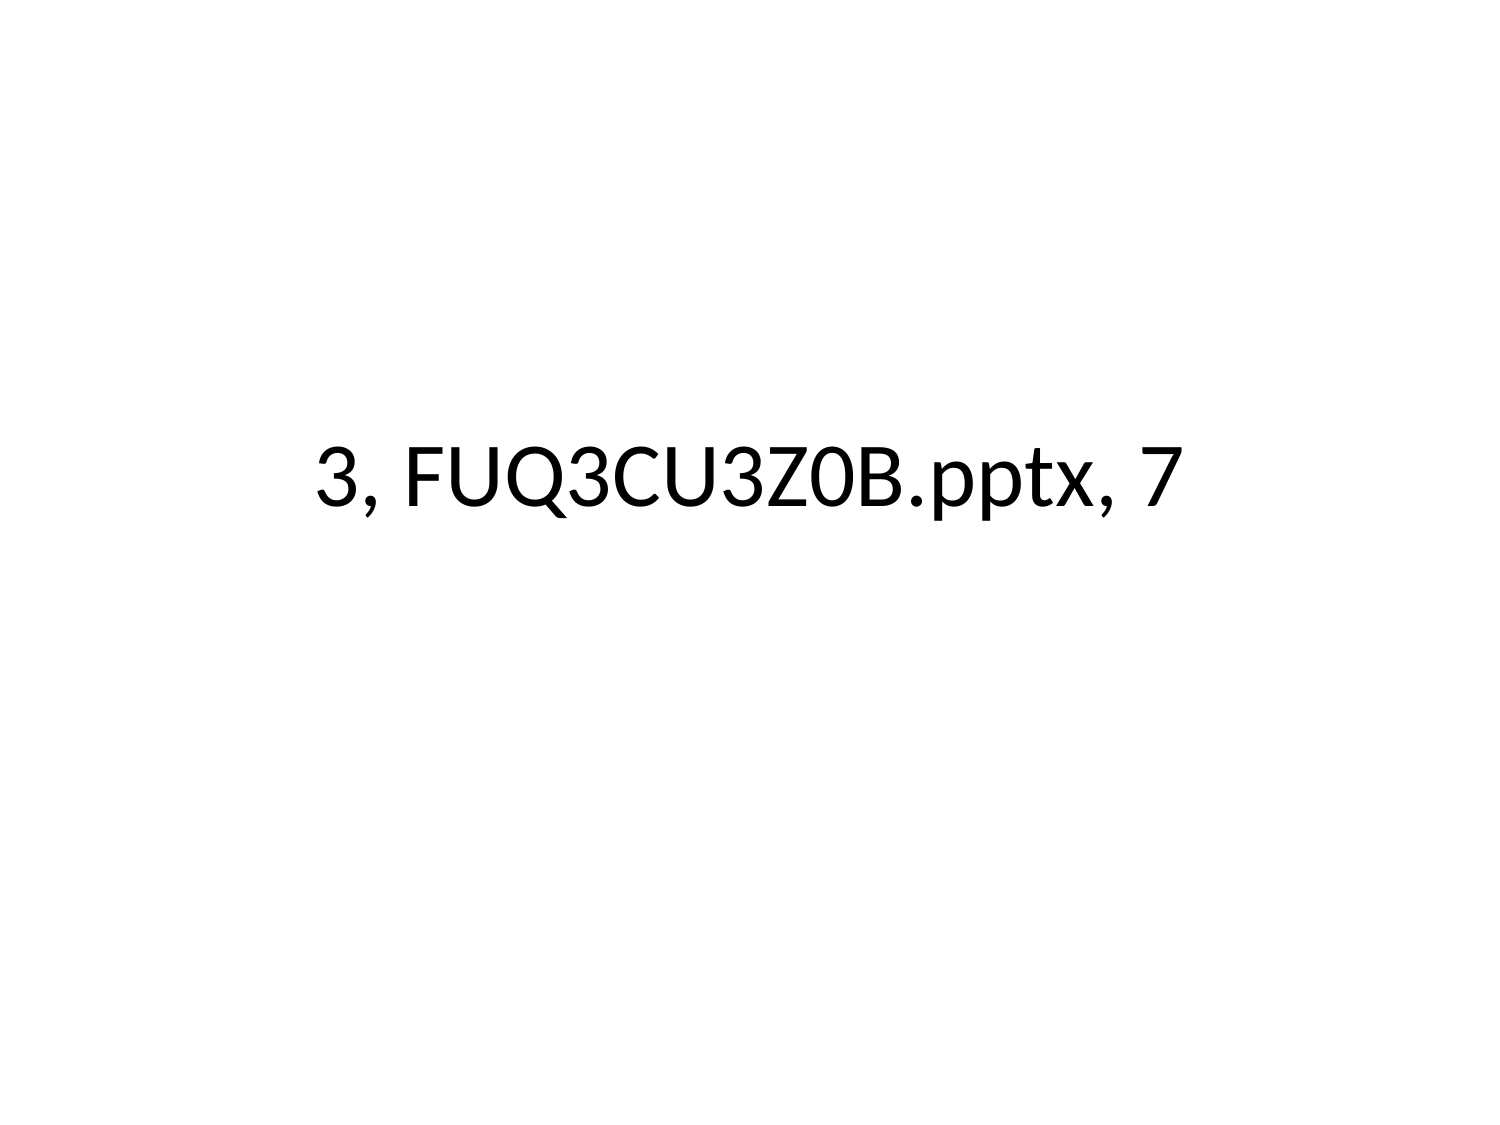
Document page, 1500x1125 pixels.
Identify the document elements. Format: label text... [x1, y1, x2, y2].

title 3, FUQ3CU3Z0B.pptx, 7 [112, 349, 1388, 591]
